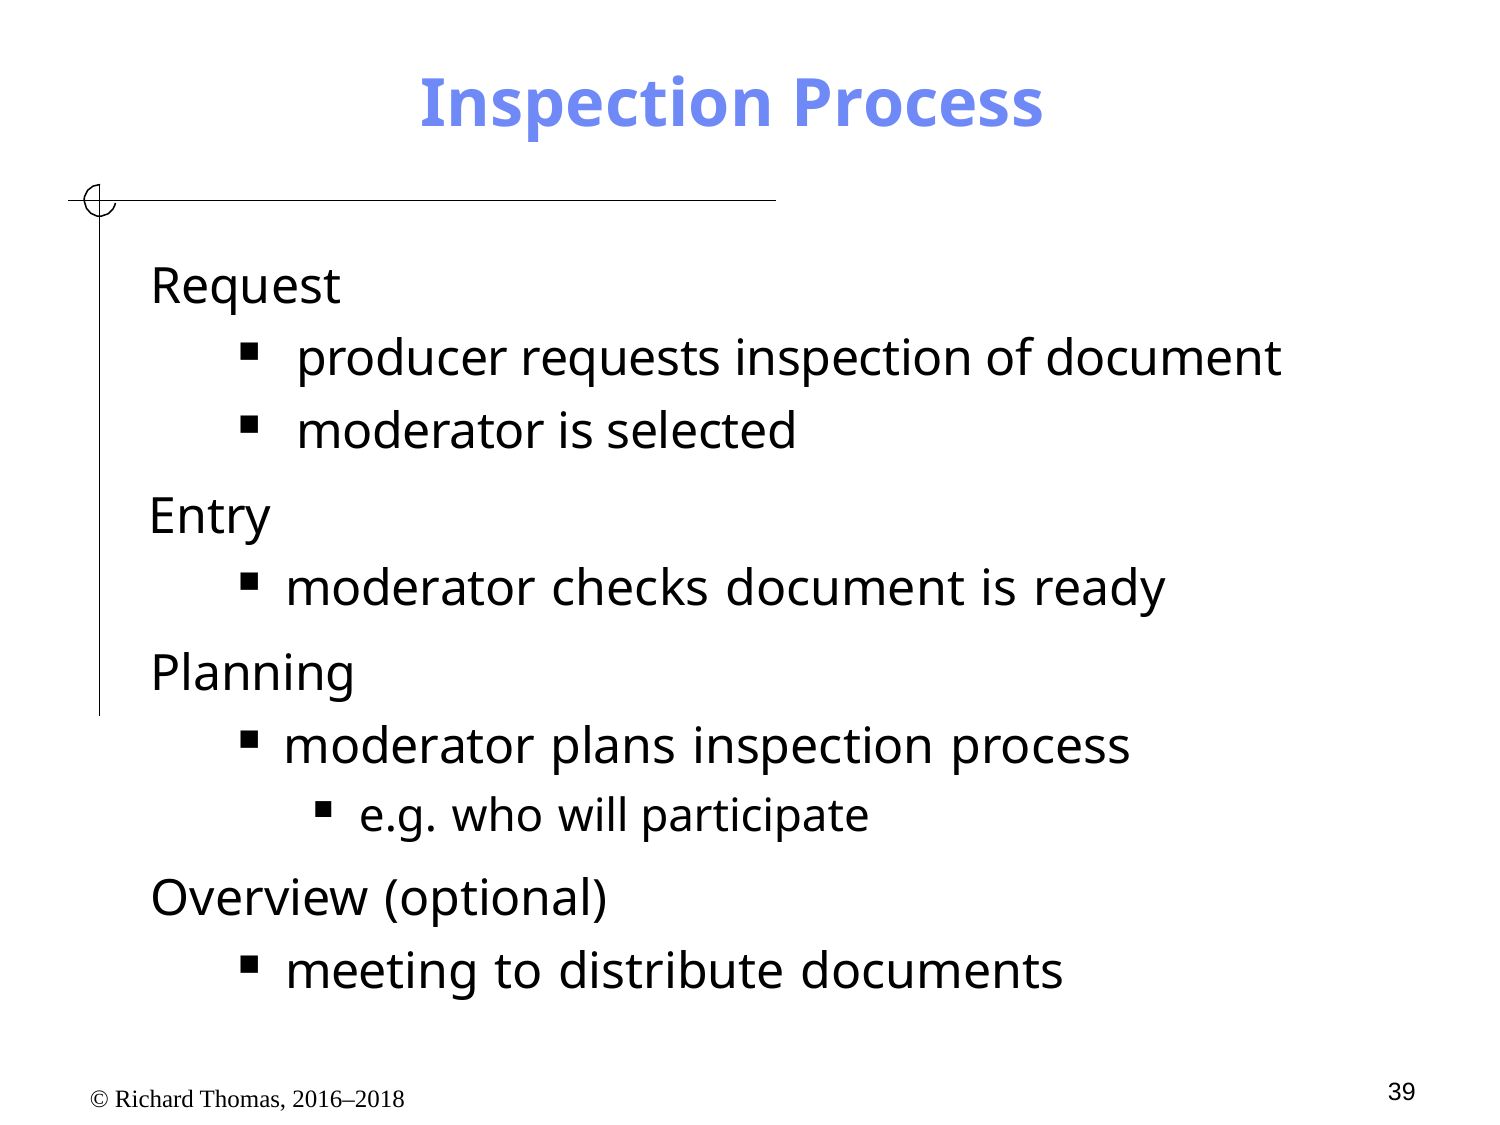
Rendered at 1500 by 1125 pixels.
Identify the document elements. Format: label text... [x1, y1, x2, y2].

text_box Request producer requests inspection of document moderator is selected Entry moderator checks document is ready Planning moderator plans inspection process e.g. who will participate Overview (optional) meeting to distribute documents [148, 253, 1393, 999]
title Inspection Process [130, 0, 1370, 249]
slide_number 39 [1387, 1074, 1463, 1106]
